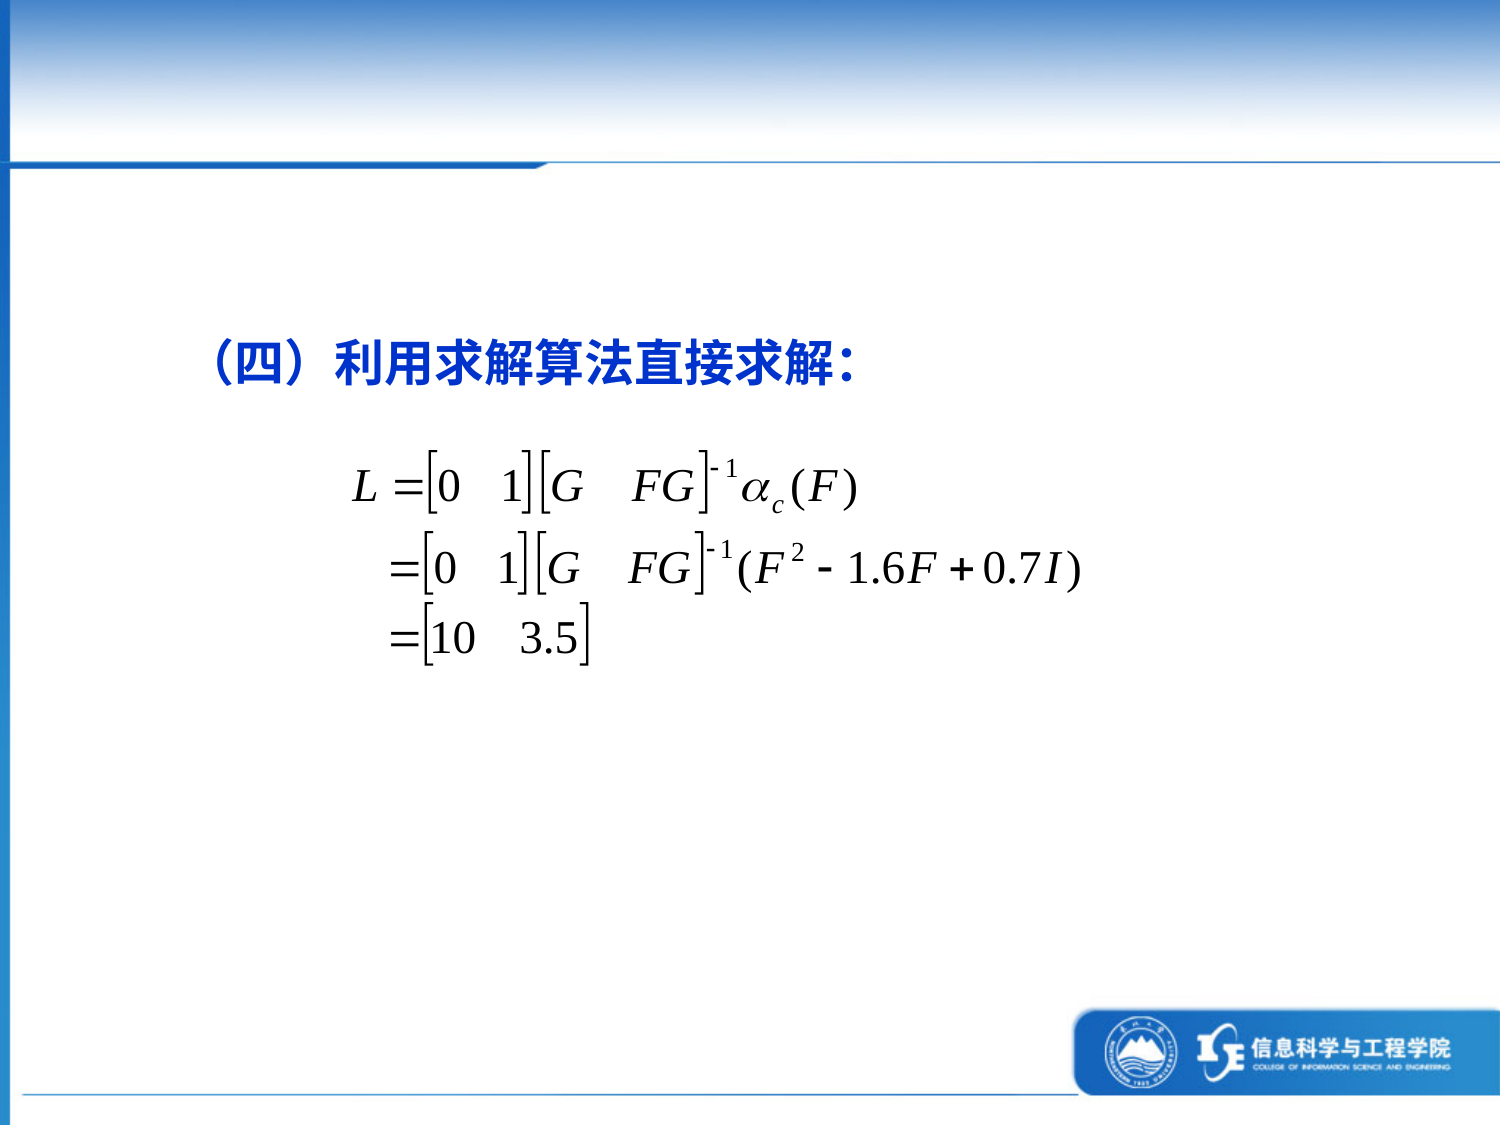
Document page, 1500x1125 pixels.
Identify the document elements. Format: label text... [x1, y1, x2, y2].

text_box （四）利用求解算法直接求解： [170, 324, 1451, 399]
picture [0, 0, 1500, 1125]
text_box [343, 445, 1092, 674]
